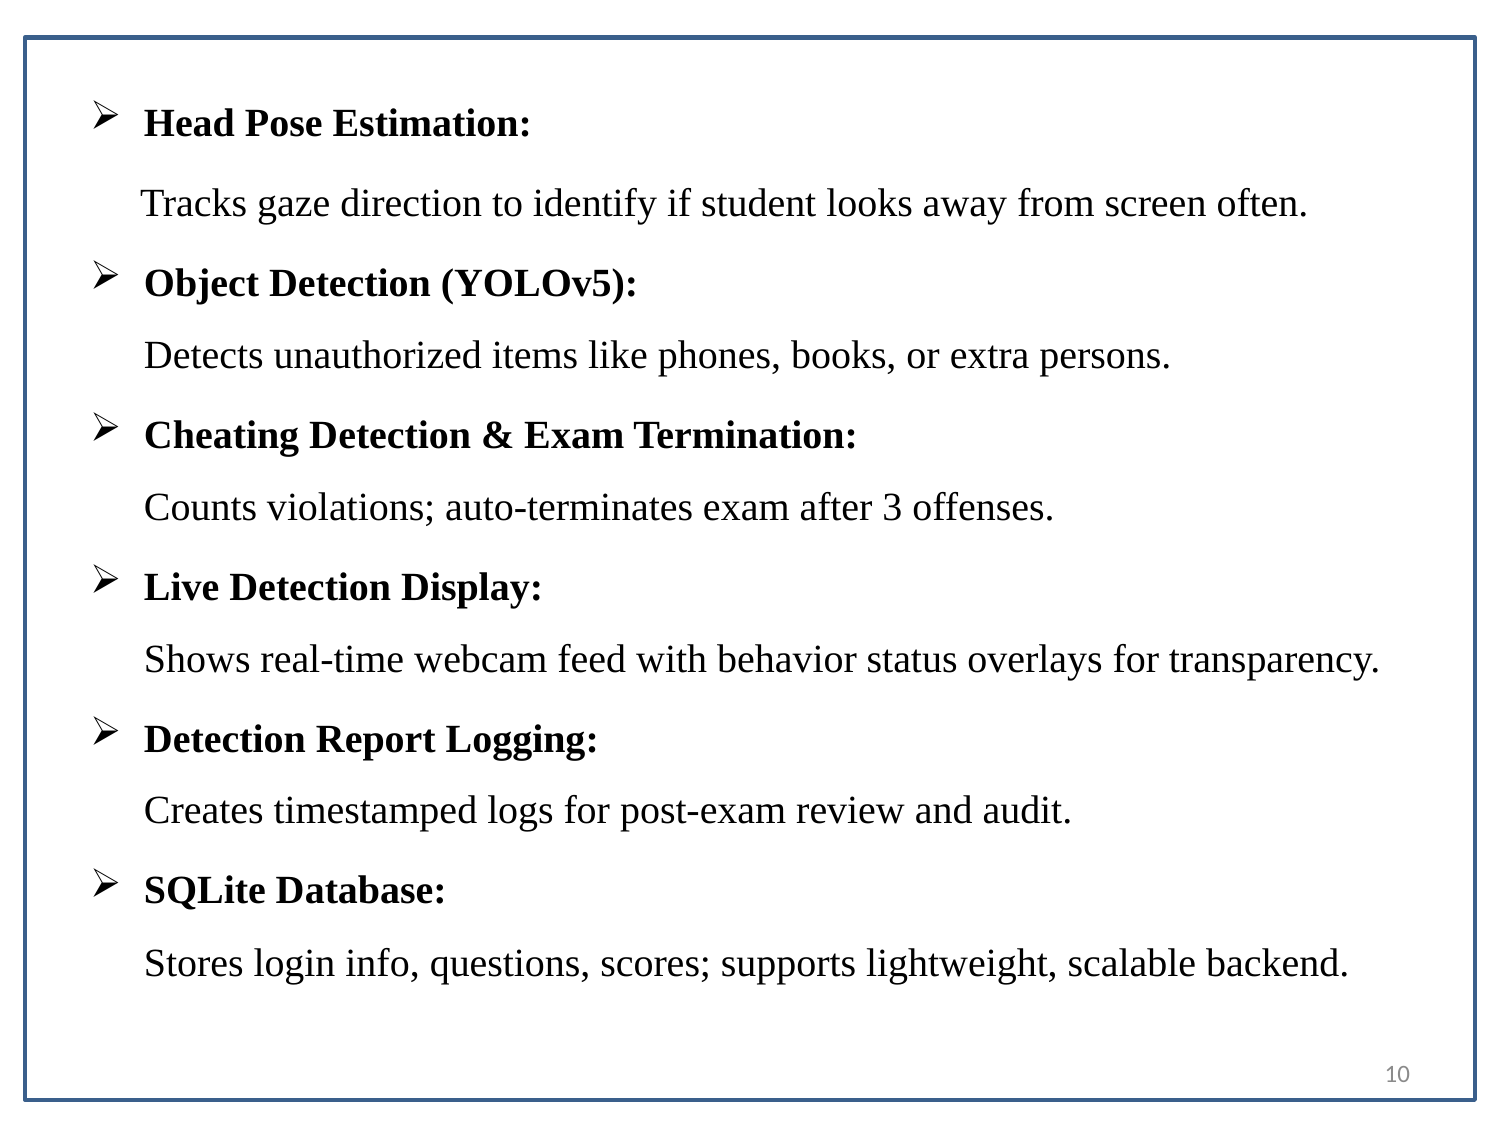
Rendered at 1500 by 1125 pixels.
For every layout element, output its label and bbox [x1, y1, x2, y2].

text_box [23, 35, 1477, 1102]
